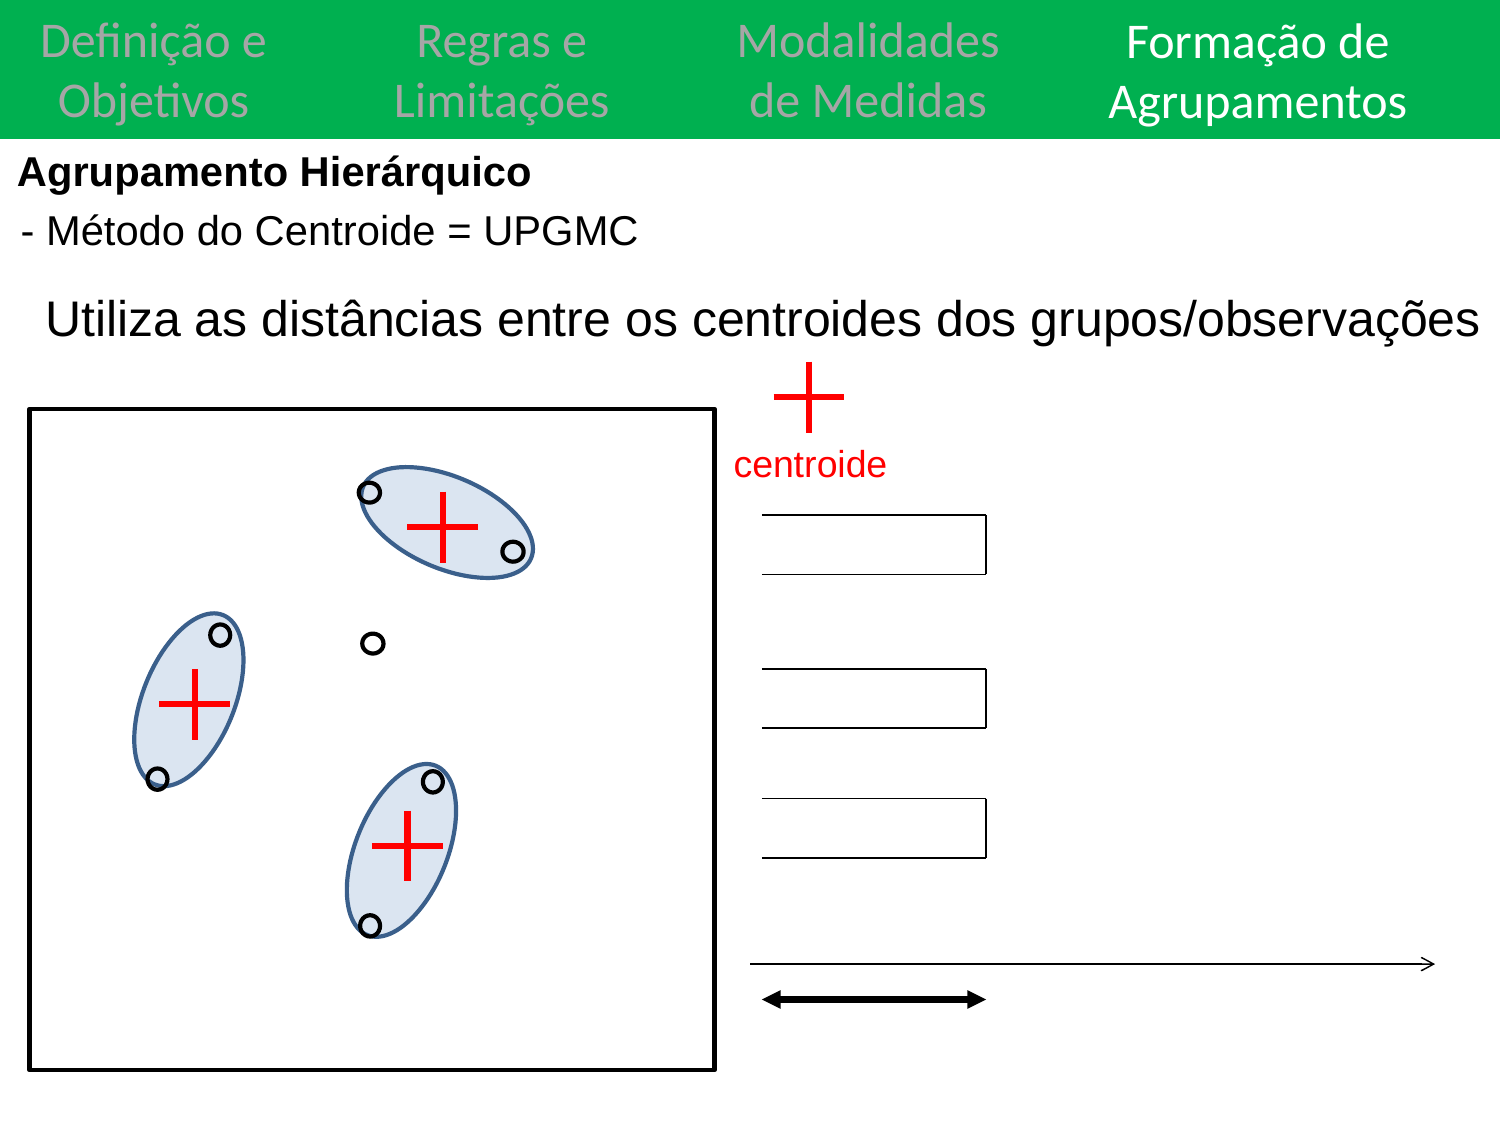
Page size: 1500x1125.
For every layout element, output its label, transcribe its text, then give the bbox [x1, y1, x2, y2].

text_box [359, 464, 536, 581]
text_box Agrupamento Hierárquico [2, 137, 547, 202]
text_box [773, 361, 845, 433]
text_box [360, 631, 386, 656]
text_box centroide [718, 432, 903, 493]
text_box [761, 668, 987, 729]
text_box Modalidades de Medidas [702, 0, 1034, 135]
text_box [500, 539, 526, 564]
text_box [407, 491, 479, 563]
text_box [208, 622, 233, 648]
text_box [371, 810, 444, 882]
text_box Utiliza as distâncias entre os centroides dos grupos/observações [30, 278, 1497, 354]
text_box Formação de Agrupamentos [1092, 0, 1424, 136]
text_box [356, 480, 383, 505]
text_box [761, 514, 987, 575]
text_box [132, 611, 246, 789]
text_box [0, 0, 1500, 139]
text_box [761, 798, 987, 858]
text_box Regras e Limitações [336, 0, 668, 135]
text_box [159, 668, 231, 740]
text_box - Método do Centroide = UPGMC [5, 196, 1500, 262]
text_box [145, 766, 170, 792]
text_box [27, 407, 717, 1072]
text_box Definição e Objetivos [0, 0, 313, 135]
